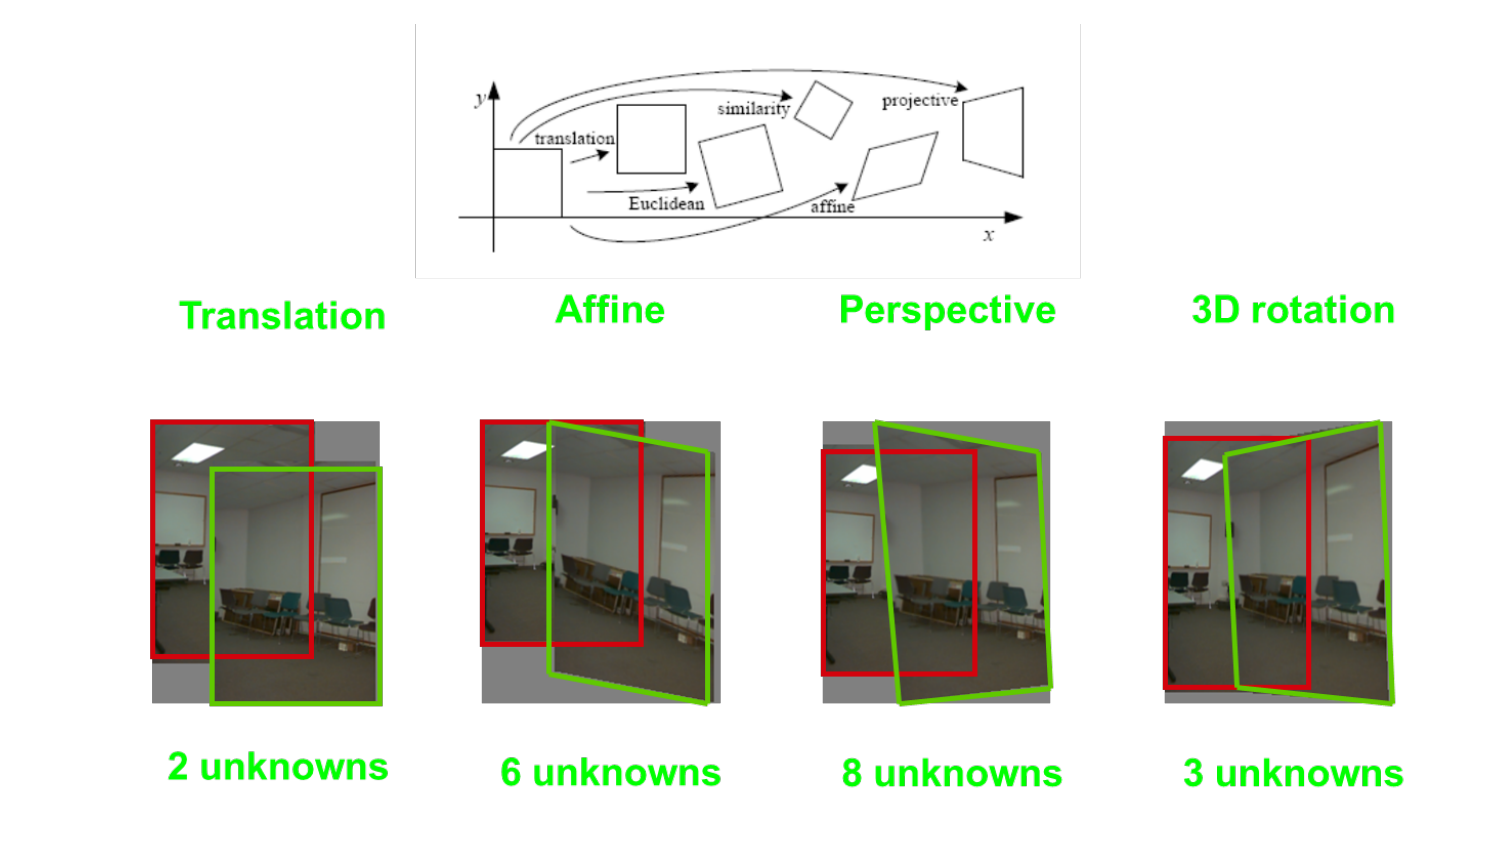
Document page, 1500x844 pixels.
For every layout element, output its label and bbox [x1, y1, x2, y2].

picture [143, 24, 1429, 819]
